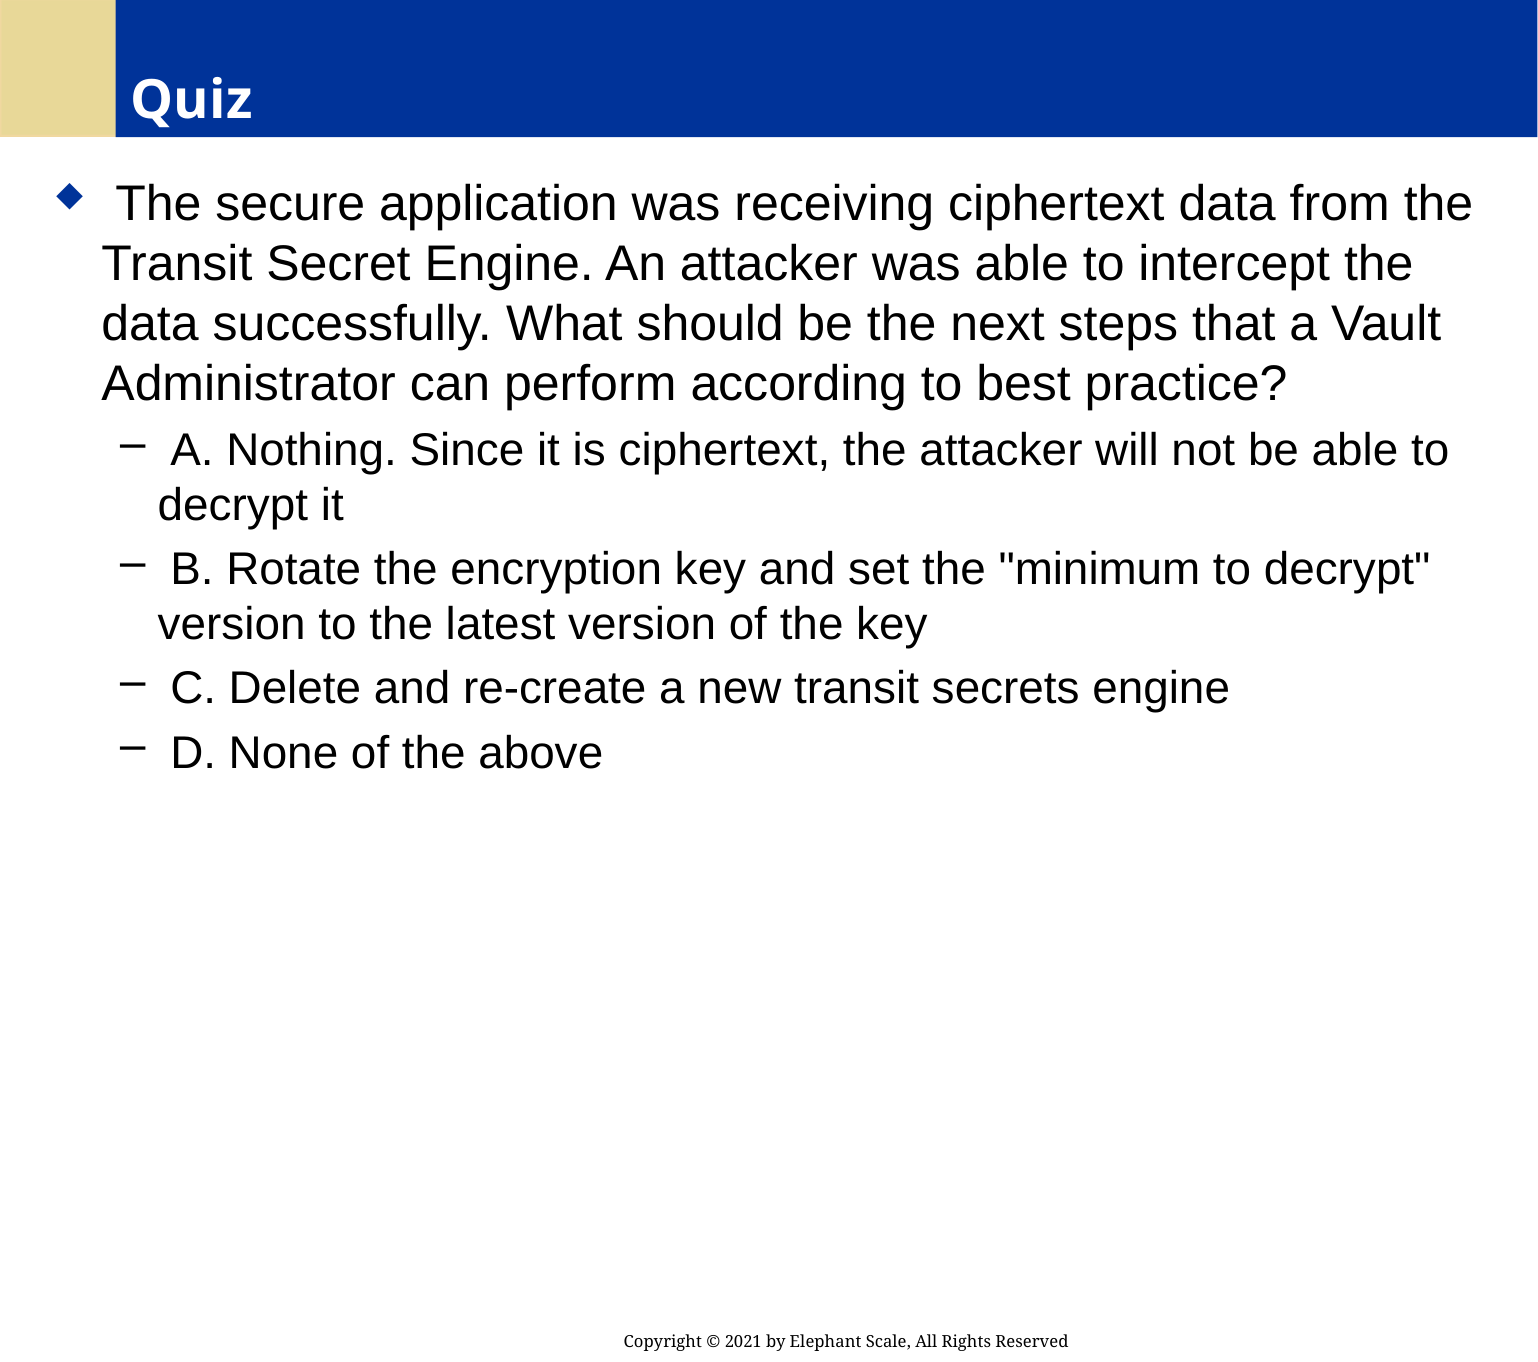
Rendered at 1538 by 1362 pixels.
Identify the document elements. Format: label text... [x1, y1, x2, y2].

picture [0, 0, 115, 137]
text_box Copyright © 2021 by Elephant Scale, All Rights Reserved [608, 1322, 1085, 1358]
list The secure application was receiving ciphertext data from the Transit Secret Engine. An attacker was able to intercept the data successfully. What should be the next steps that a Vault Administrator can perform according to best practice? A. Nothing. Since it is ciphertext, the attacker will not be able to decrypt it B. Rotate the encryption key and set the "minimum to decrypt" version to the latest version of the key C. Delete and re-create a new transit secrets engine D. None of the above [38, 162, 1500, 1284]
title Quiz [115, 0, 1538, 138]
